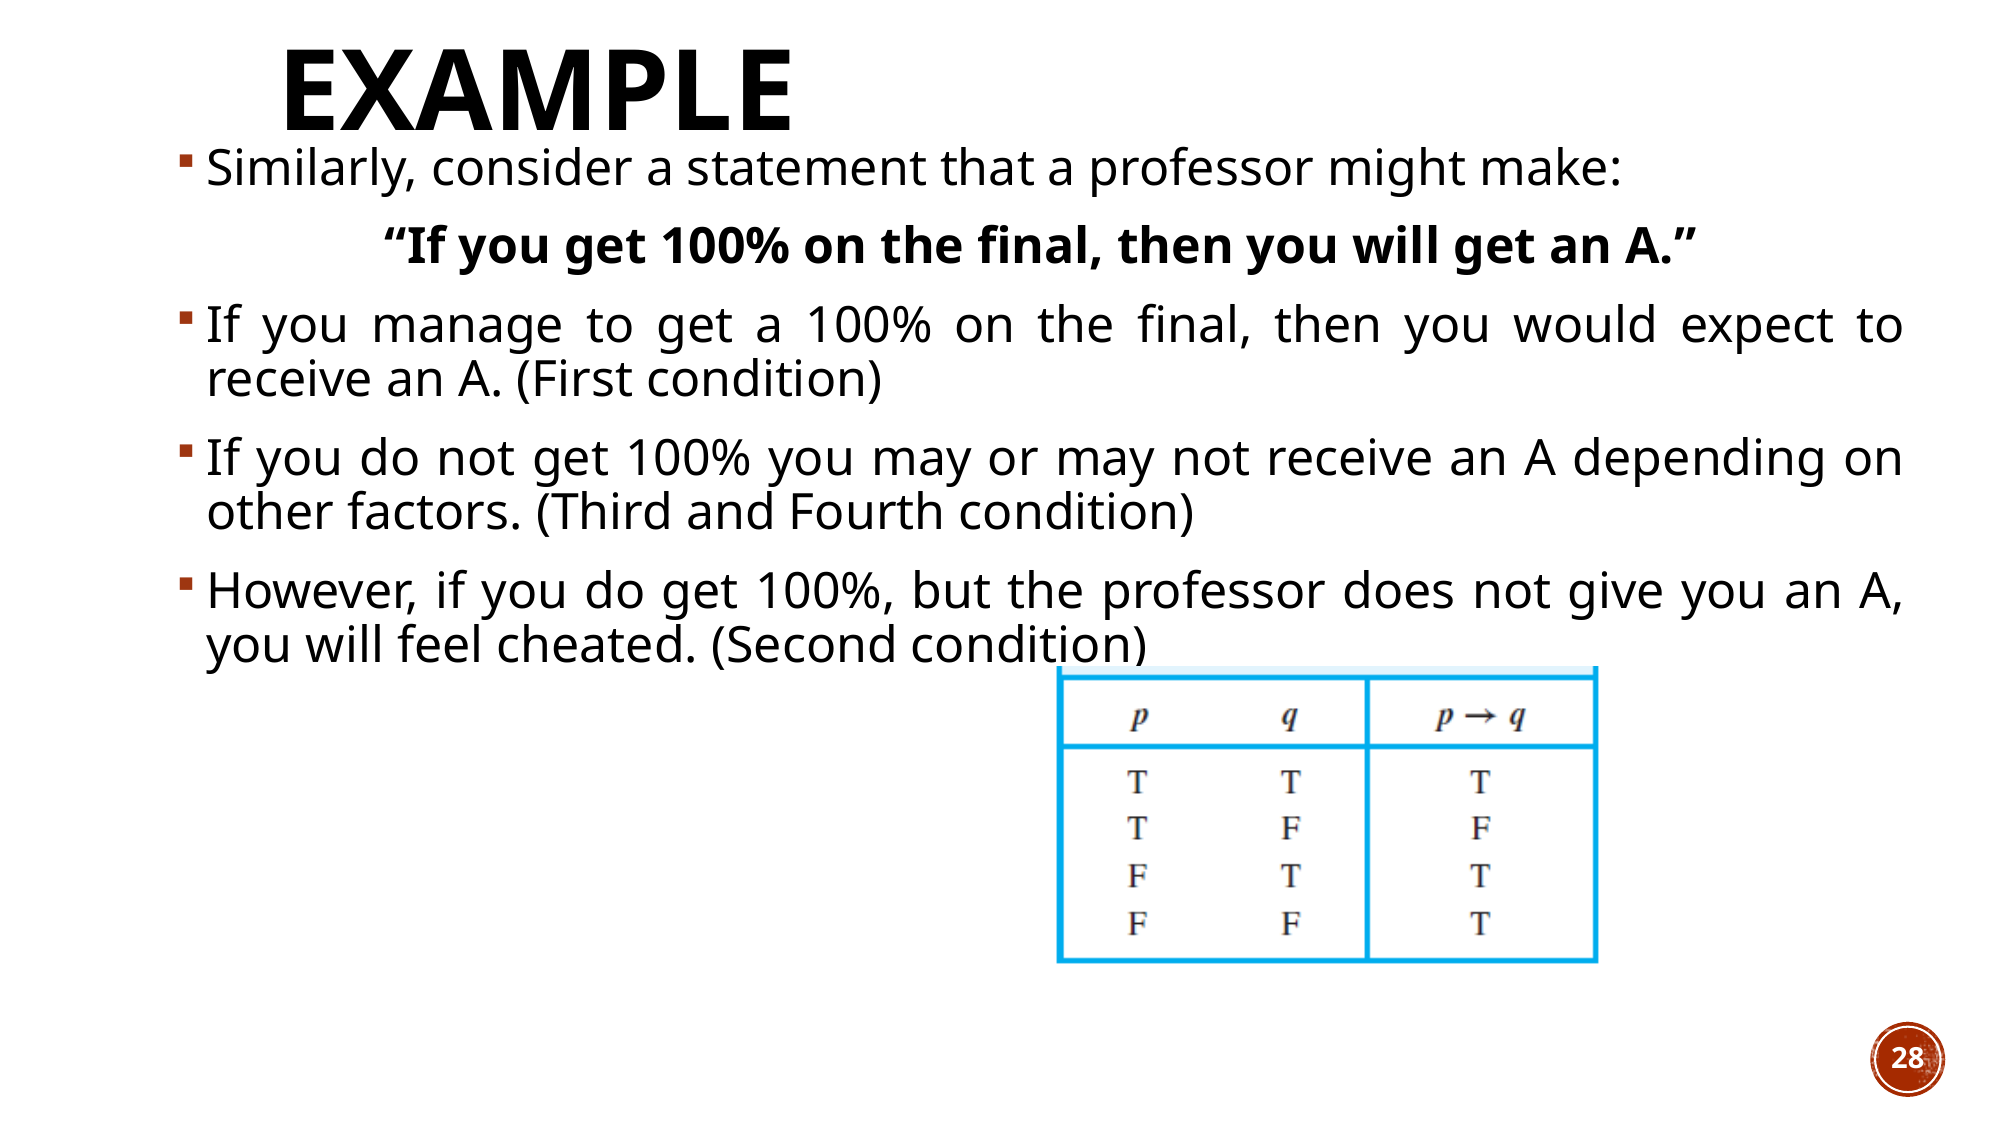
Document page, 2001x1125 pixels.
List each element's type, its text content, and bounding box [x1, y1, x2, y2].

slide_number 28 [1855, 1028, 1961, 1089]
picture [1062, 666, 1593, 675]
picture [1370, 680, 1593, 744]
picture [1053, 666, 1614, 971]
picture [1064, 680, 1364, 744]
list Similarly, consider a statement that a professor might make: “If you get 100% on the final, then you will get an A.” If you manage to get a 100% on the final, then you would expect to receive an A. (First condition) If you do not get 100% you may or may not receive an A depending on other factors. (Third and Fourth condition) However, if you do get 100%, but the professor does not give you an A, you will feel cheated. (Second condition) [161, 134, 1921, 1113]
title Example [262, 0, 1513, 134]
picture [1370, 749, 1593, 958]
picture [1064, 749, 1364, 958]
